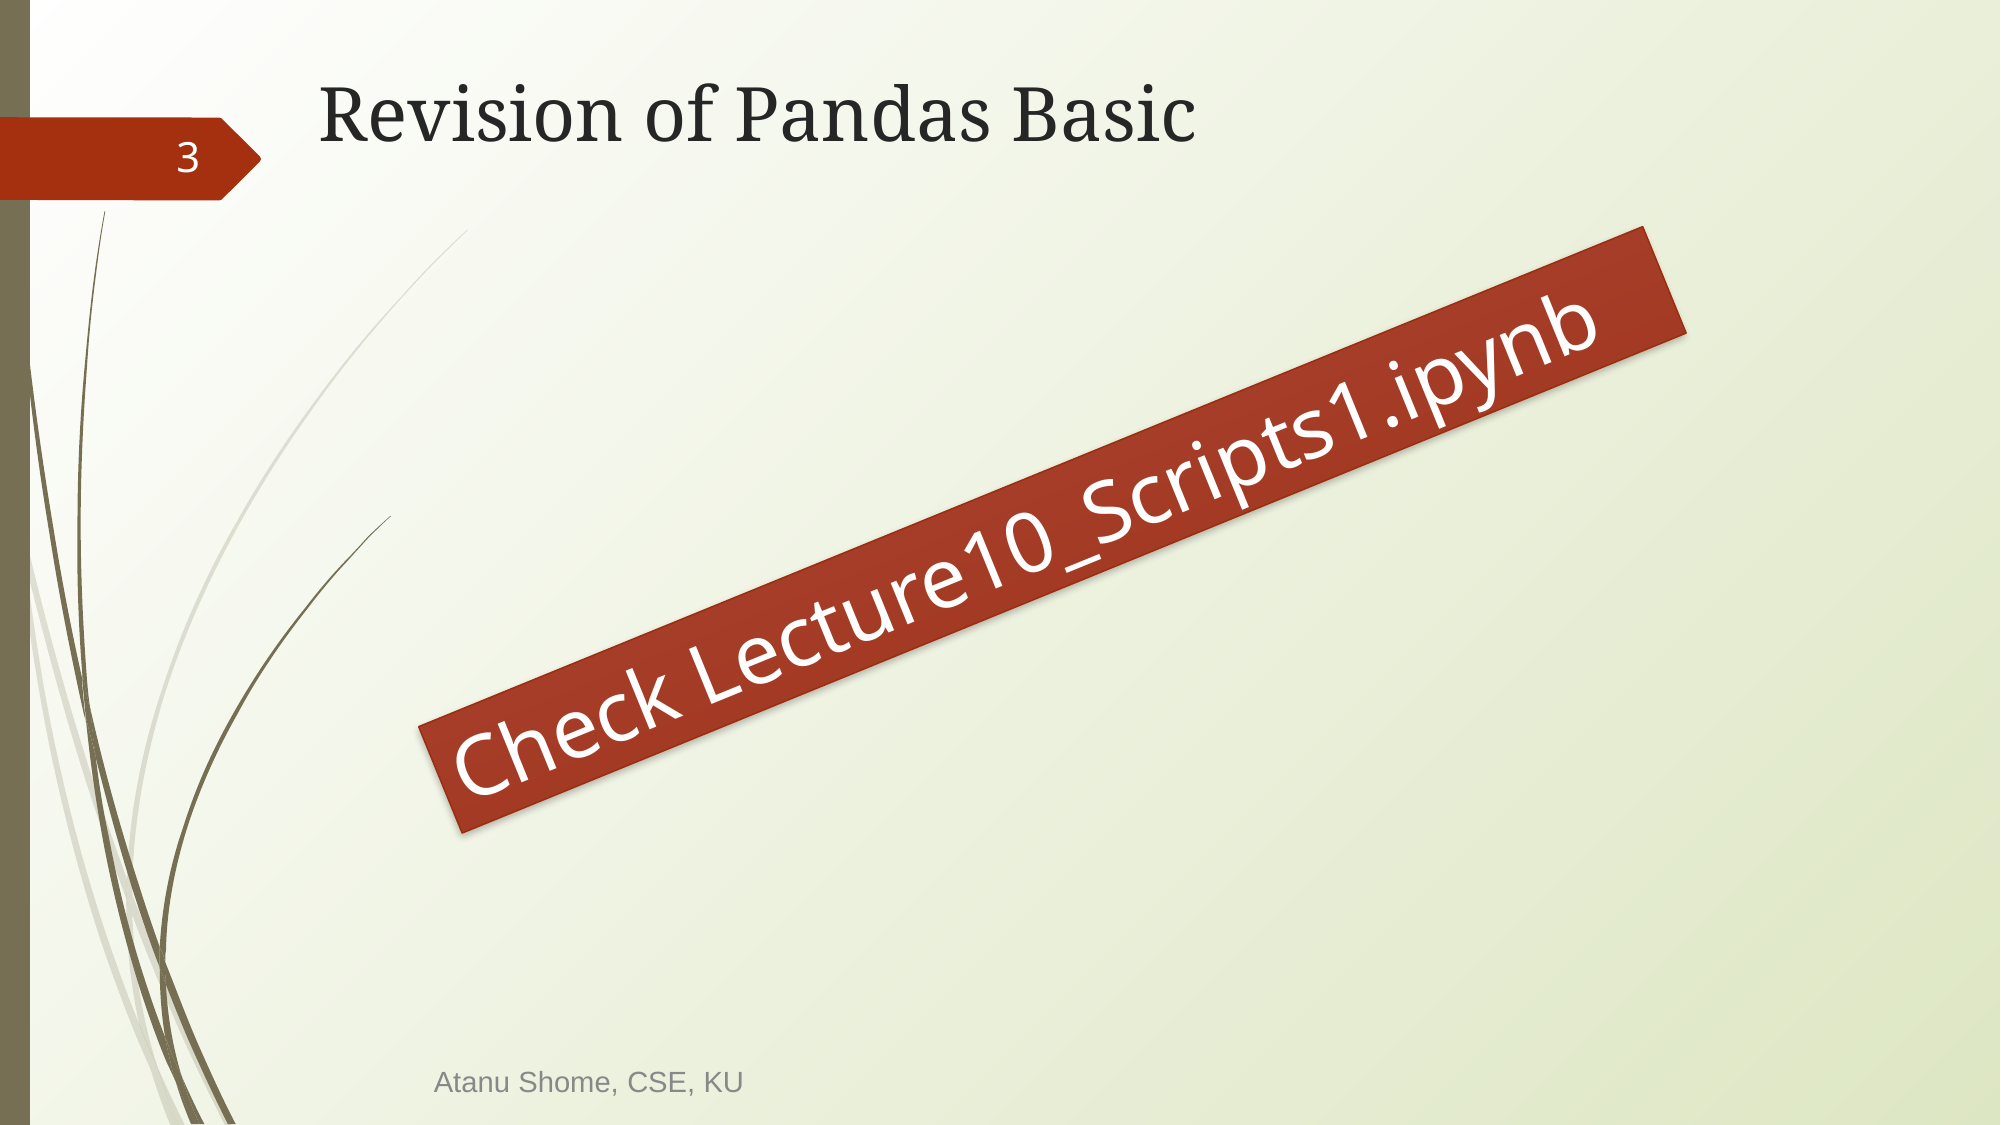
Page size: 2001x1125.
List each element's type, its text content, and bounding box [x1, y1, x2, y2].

footer Atanu Shome, CSE, KU [418, 1050, 1669, 1111]
text_box Check Lecture10_Scripts1.ipynb [418, 226, 1687, 834]
title Revision of Pandas Basic [303, 58, 1888, 201]
slide_number ‹#› [87, 129, 216, 190]
